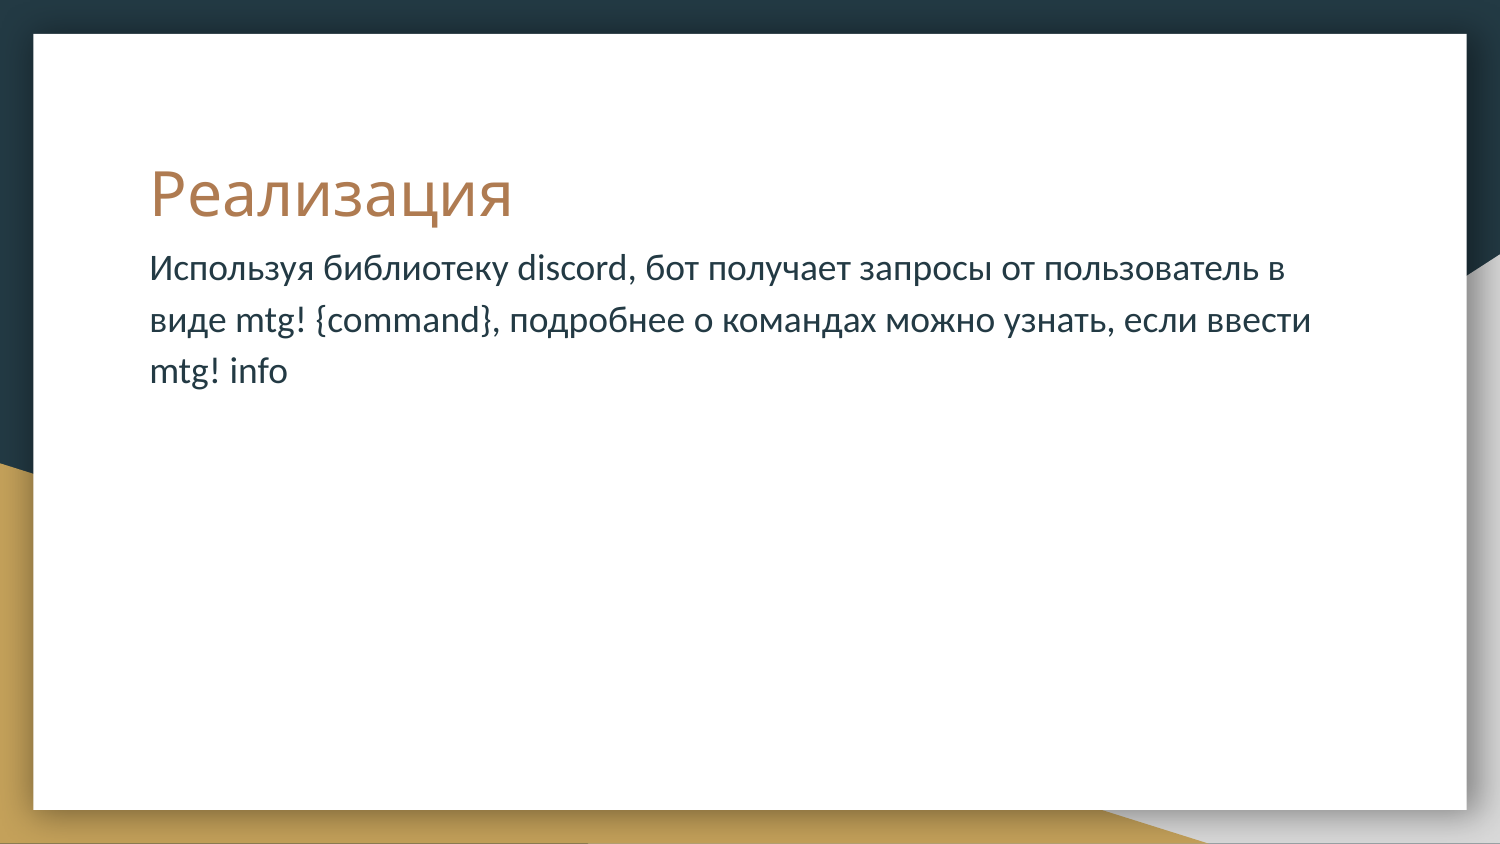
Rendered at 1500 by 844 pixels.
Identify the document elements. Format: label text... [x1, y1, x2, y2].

title Реализация [134, 138, 1366, 221]
list Используя библиотеку discord, бот получает запросы от пользователь в виде mtg! {command}, подробнее о командах можно узнать, если ввести mtg! info [134, 221, 1366, 623]
